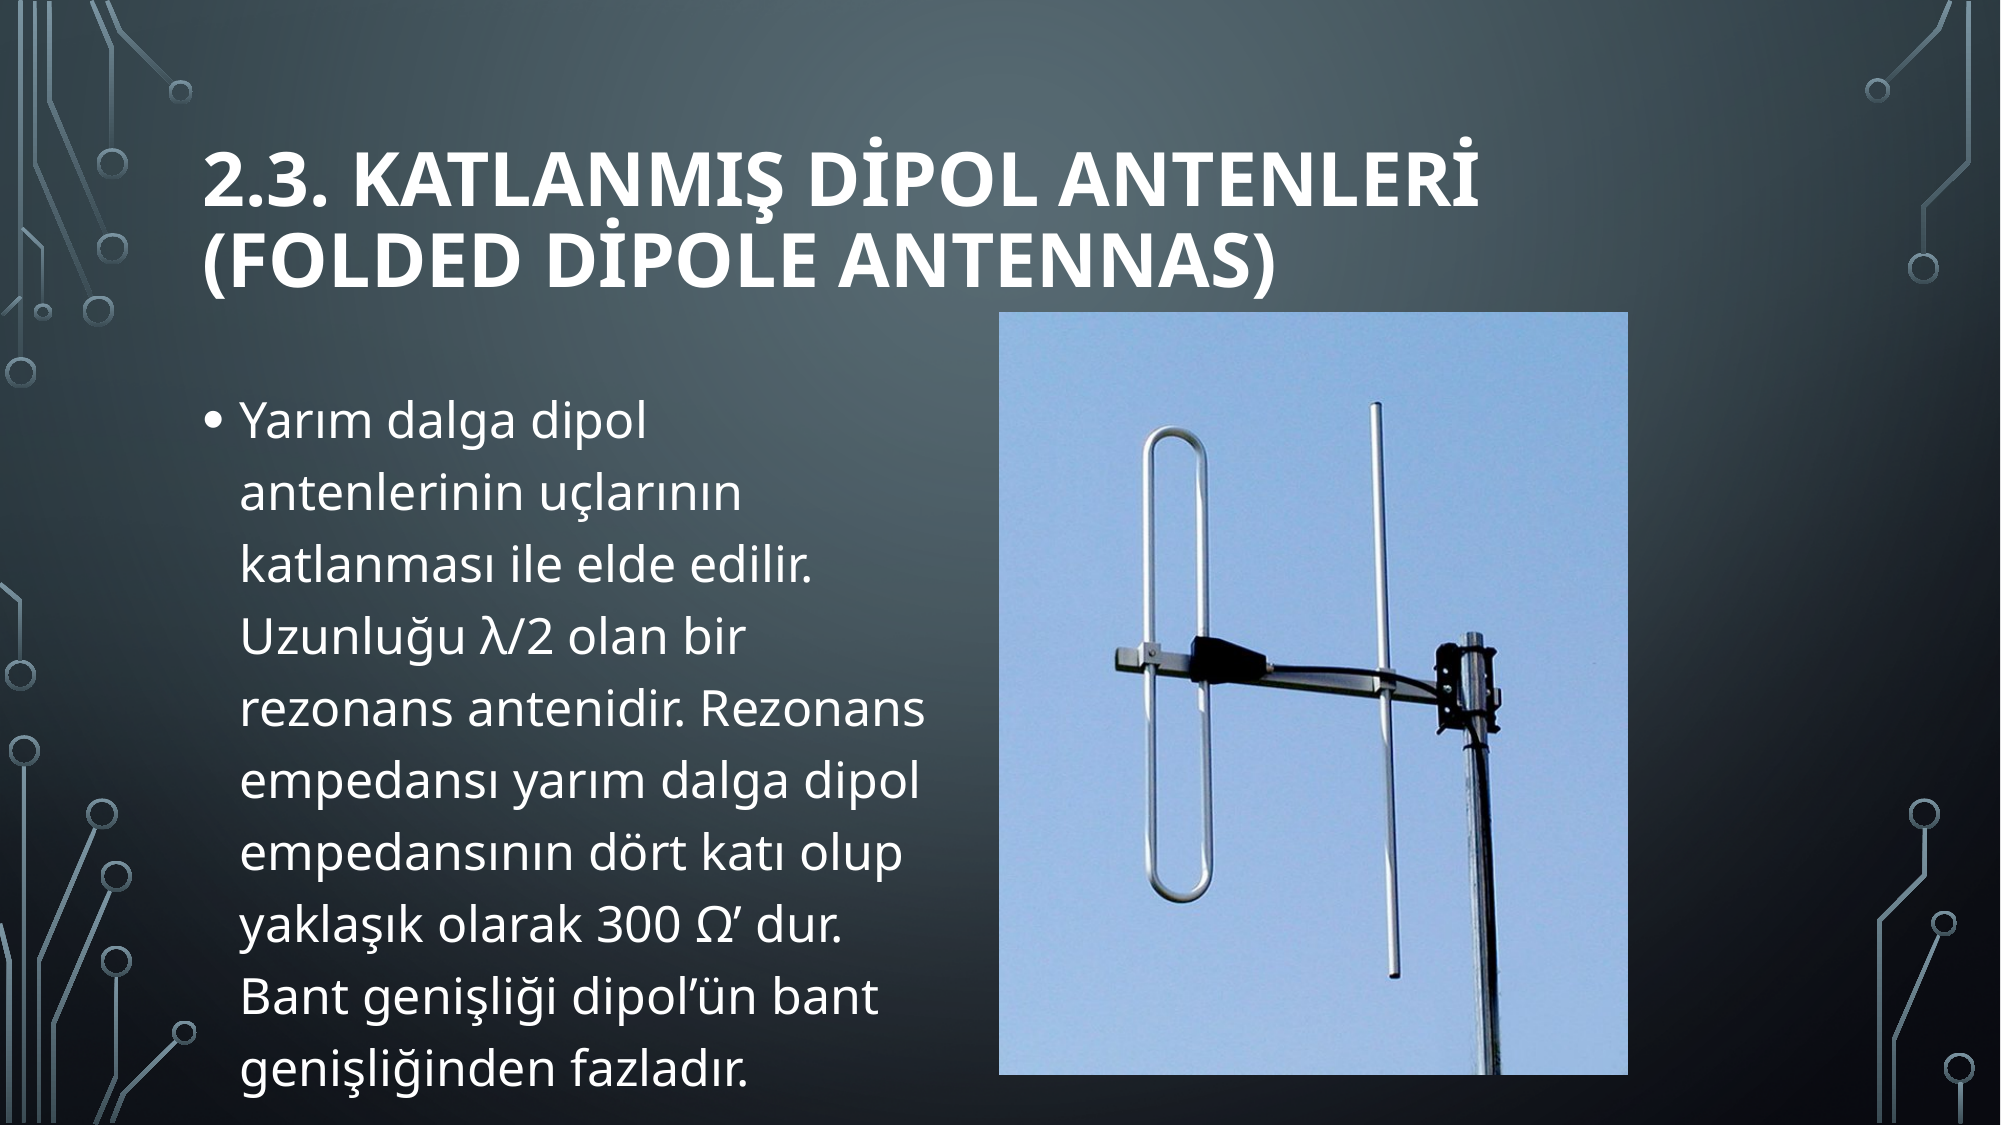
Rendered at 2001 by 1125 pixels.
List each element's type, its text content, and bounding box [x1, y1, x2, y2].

list Yarım dalga dipol antenlerinin uçlarının katlanması ile elde edilir. Uzunluğu λ/2 olan bir rezonans antenidir. Rezonans empedansı yarım dalga dipol empedansının dört katı olup yaklaşık olarak 300 Ω’ dur. Bant genişliği dipol’ün bant genişliğinden fazladır. [187, 369, 955, 1019]
picture [999, 312, 1629, 1076]
title 2.3. Katlanmış Dipol Antenleri (Folded Dipole Antennas) [187, 101, 1813, 344]
